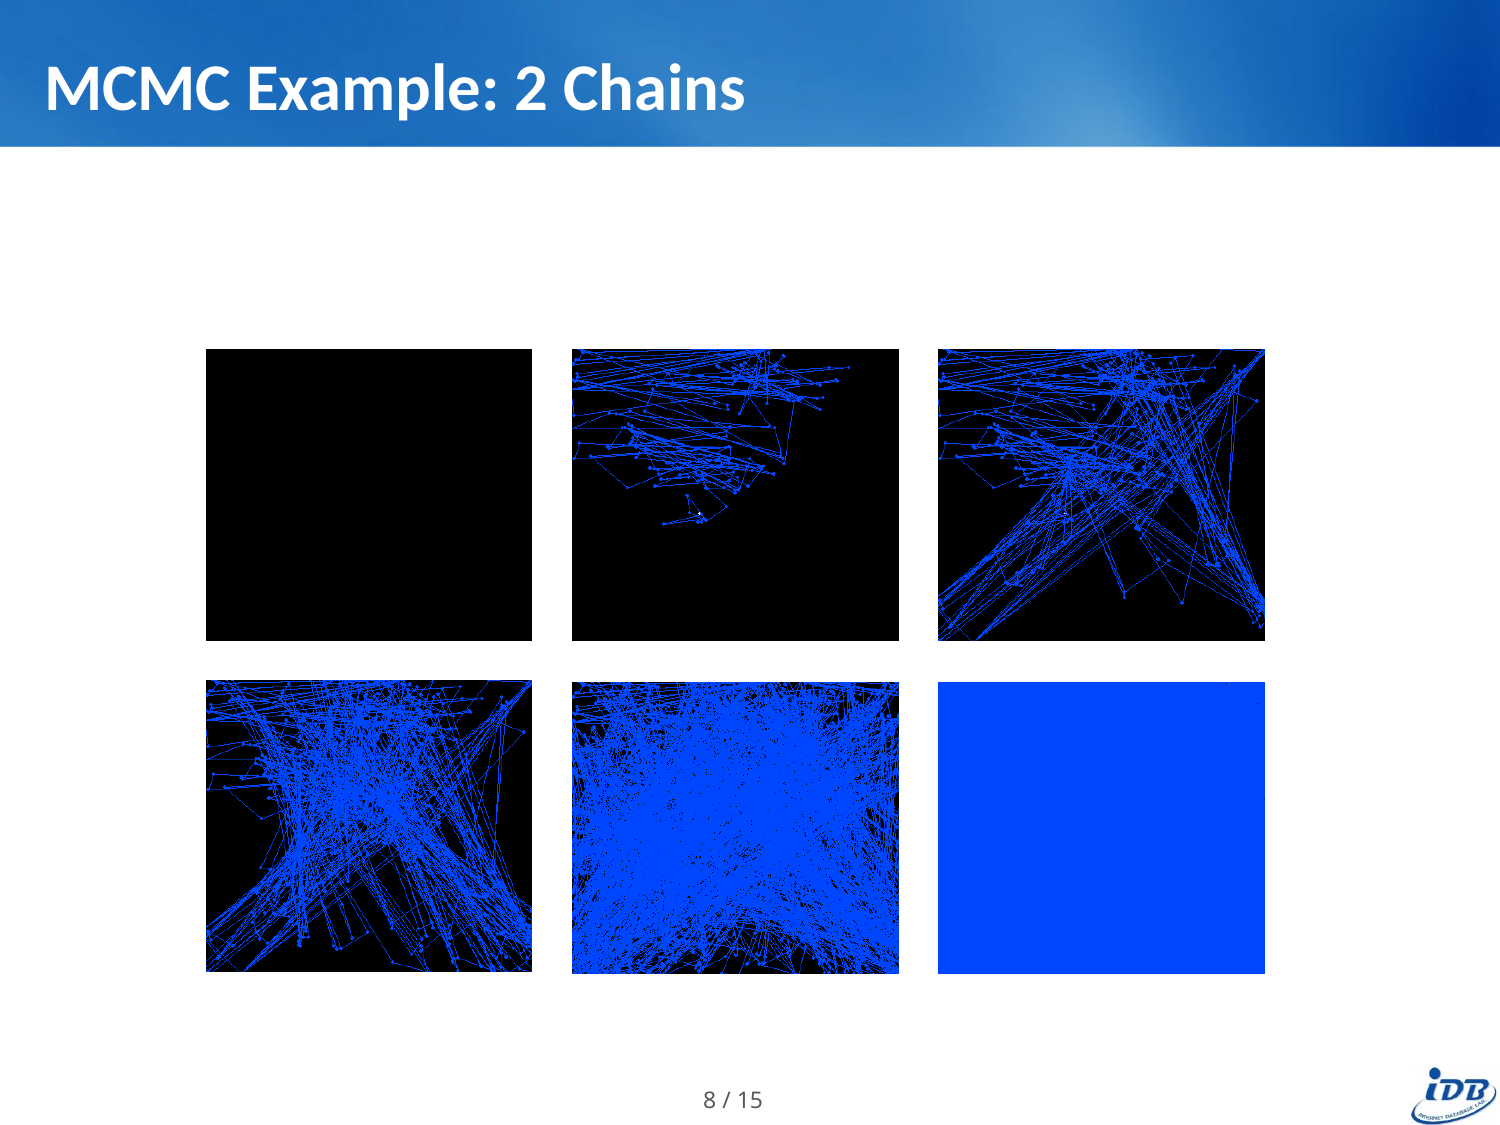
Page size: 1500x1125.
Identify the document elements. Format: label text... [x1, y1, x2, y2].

picture [0, 0, 1500, 1125]
title MCMC Example: 2 Chains [29, 19, 1471, 149]
